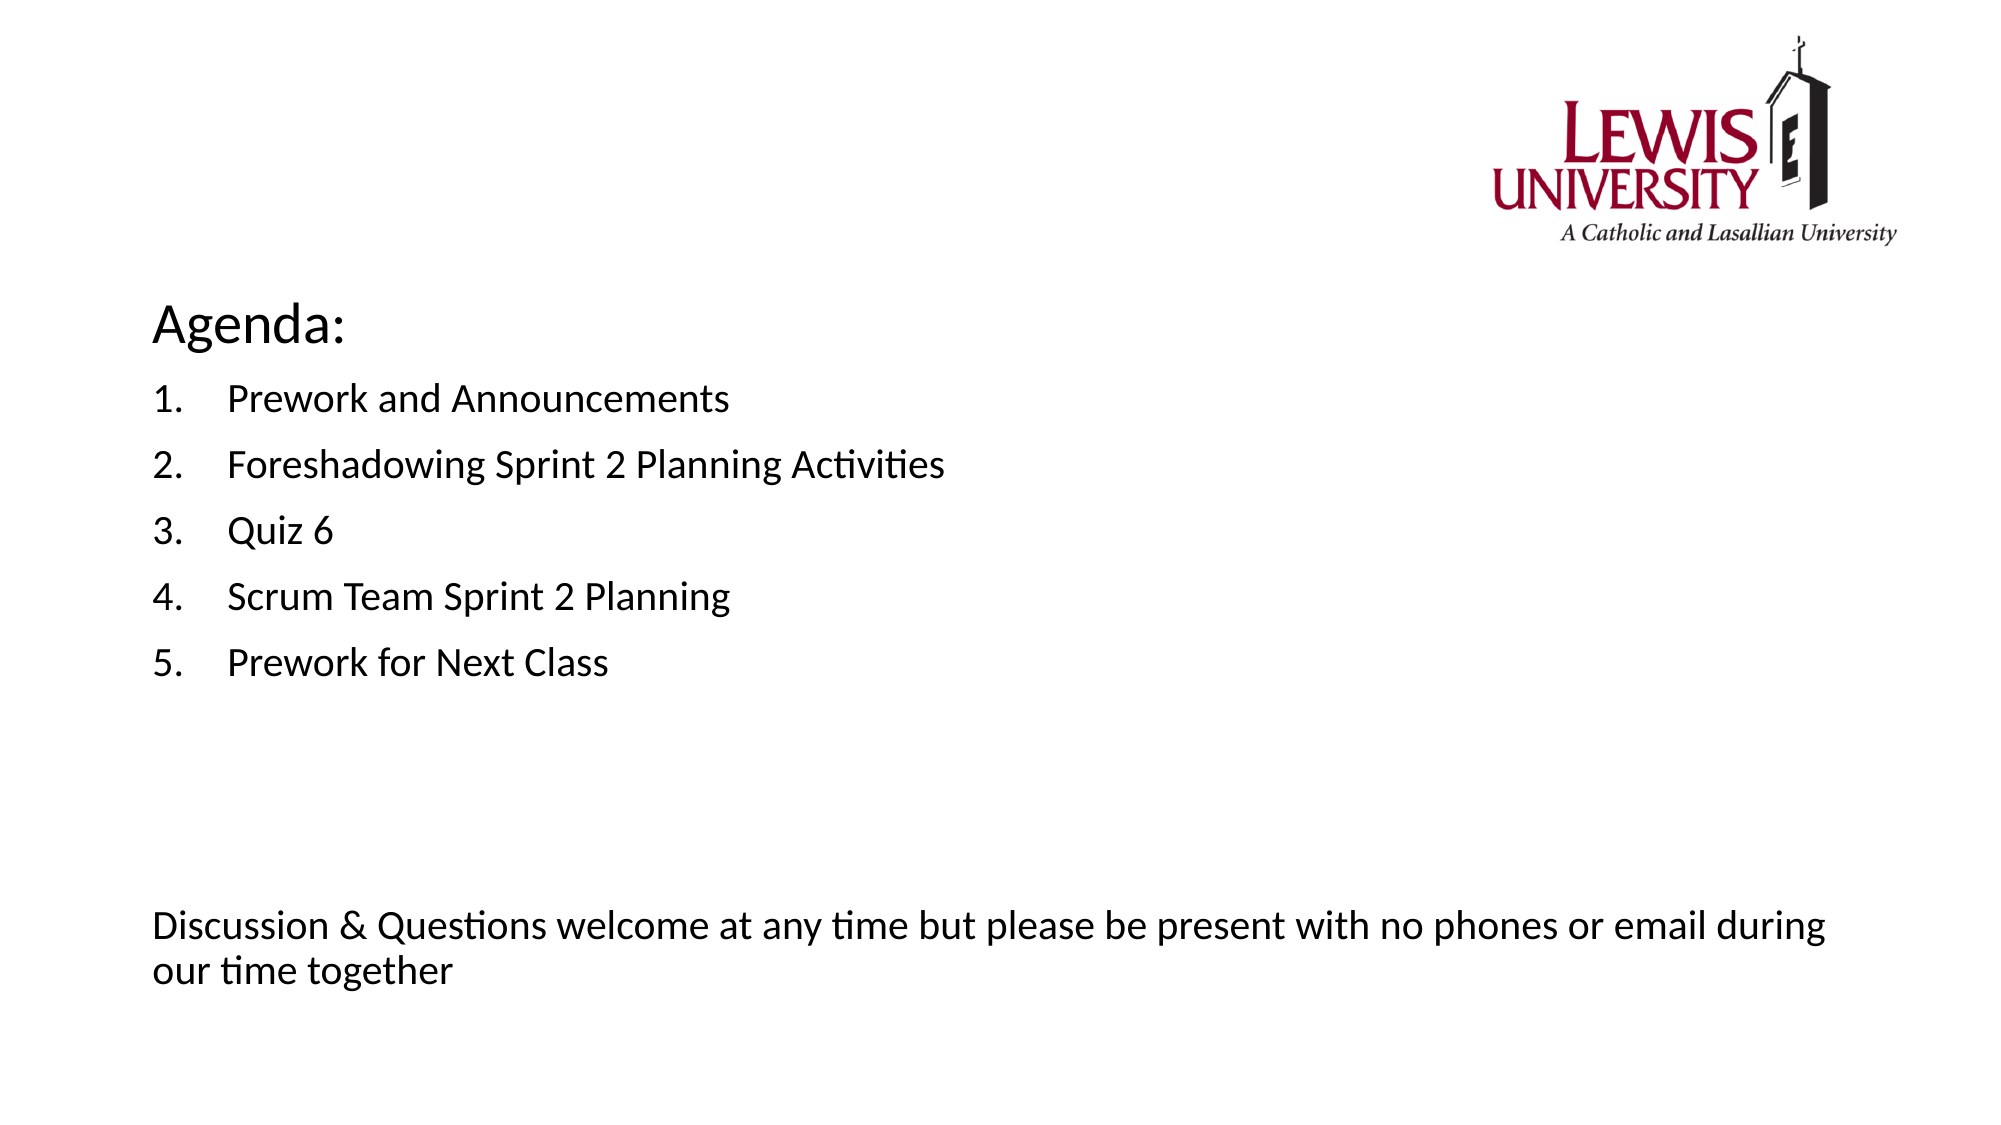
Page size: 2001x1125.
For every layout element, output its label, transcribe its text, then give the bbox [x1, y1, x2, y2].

picture [1466, 25, 1903, 250]
list Agenda: Prework and Announcements Foreshadowing Sprint 2 Planning Activities Quiz 6 Scrum Team Sprint 2 Planning Prework for Next Class [137, 285, 1863, 735]
text_box Discussion & Questions welcome at any time but please be present with no phones or email during our time together [137, 895, 1863, 1014]
